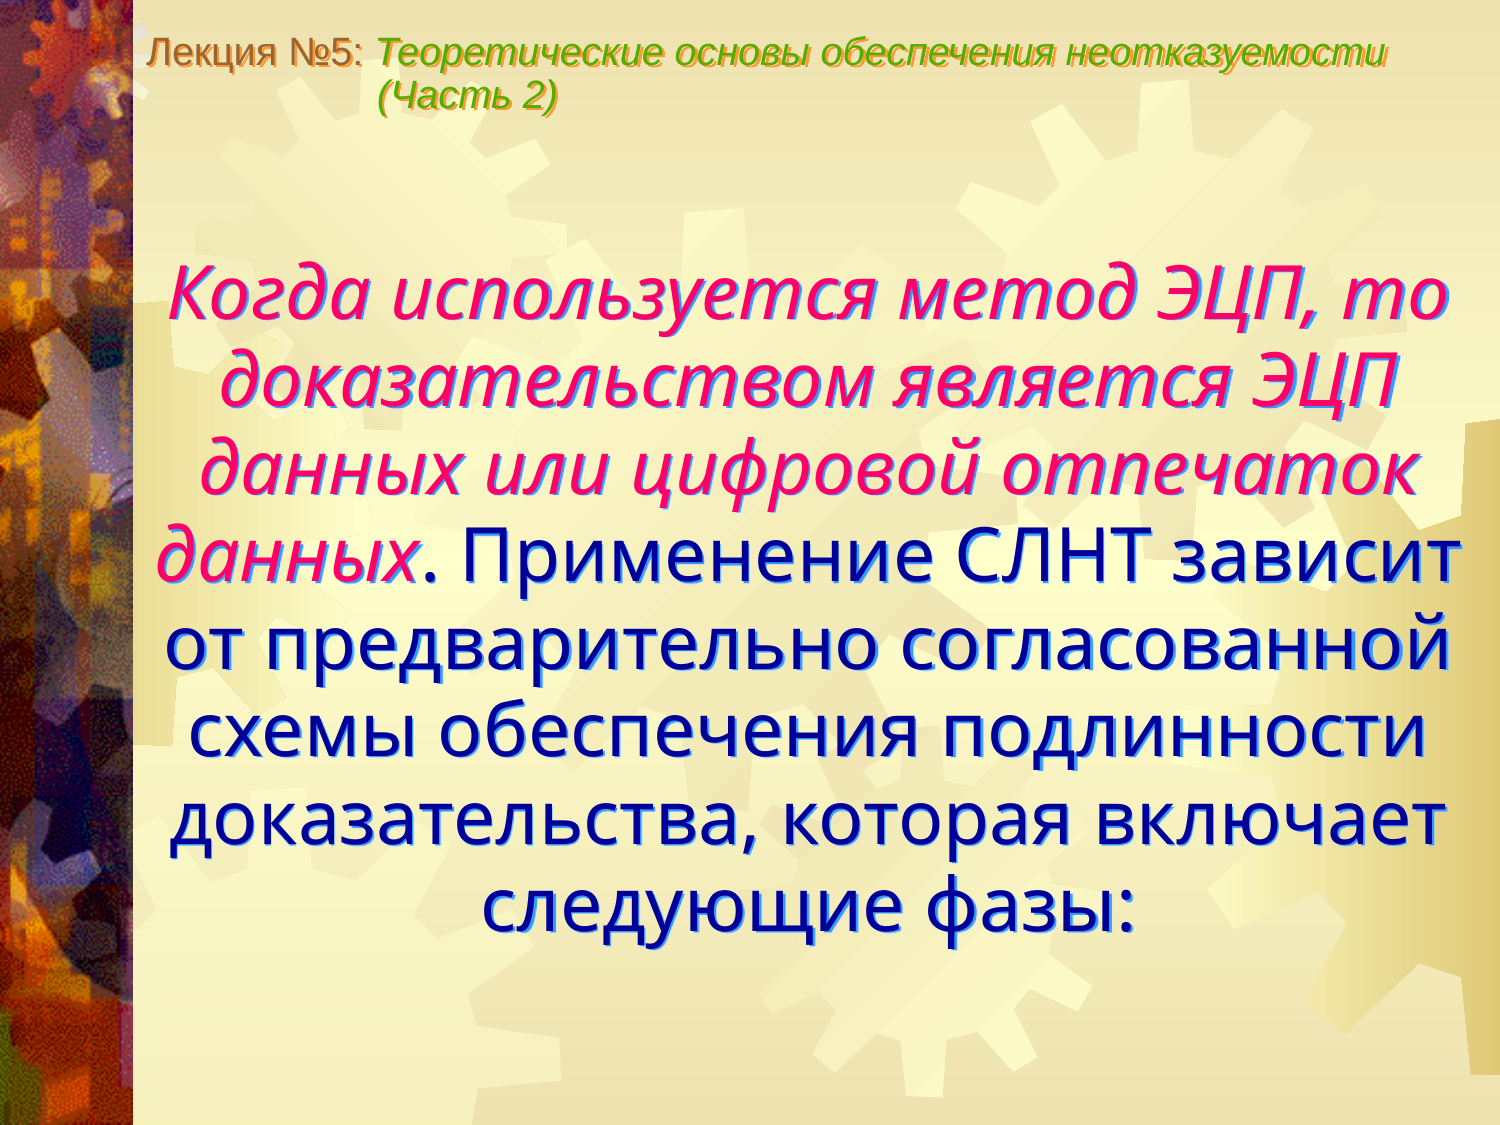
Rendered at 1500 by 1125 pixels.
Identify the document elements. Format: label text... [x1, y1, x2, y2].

picture [0, 0, 133, 1125]
text_box Когда используется метод ЭЦП, то доказательством является ЭЦП данных или цифровой отпечаток данных. Применение СЛНТ зависит от предварительно согласованной схемы обеспечения подлинности доказательства, которая включает следующие фазы: [152, 246, 1465, 947]
text_box Лекция №5: Теоретические основы обеспечения неотказуемости (Часть 2) [123, 31, 1500, 117]
